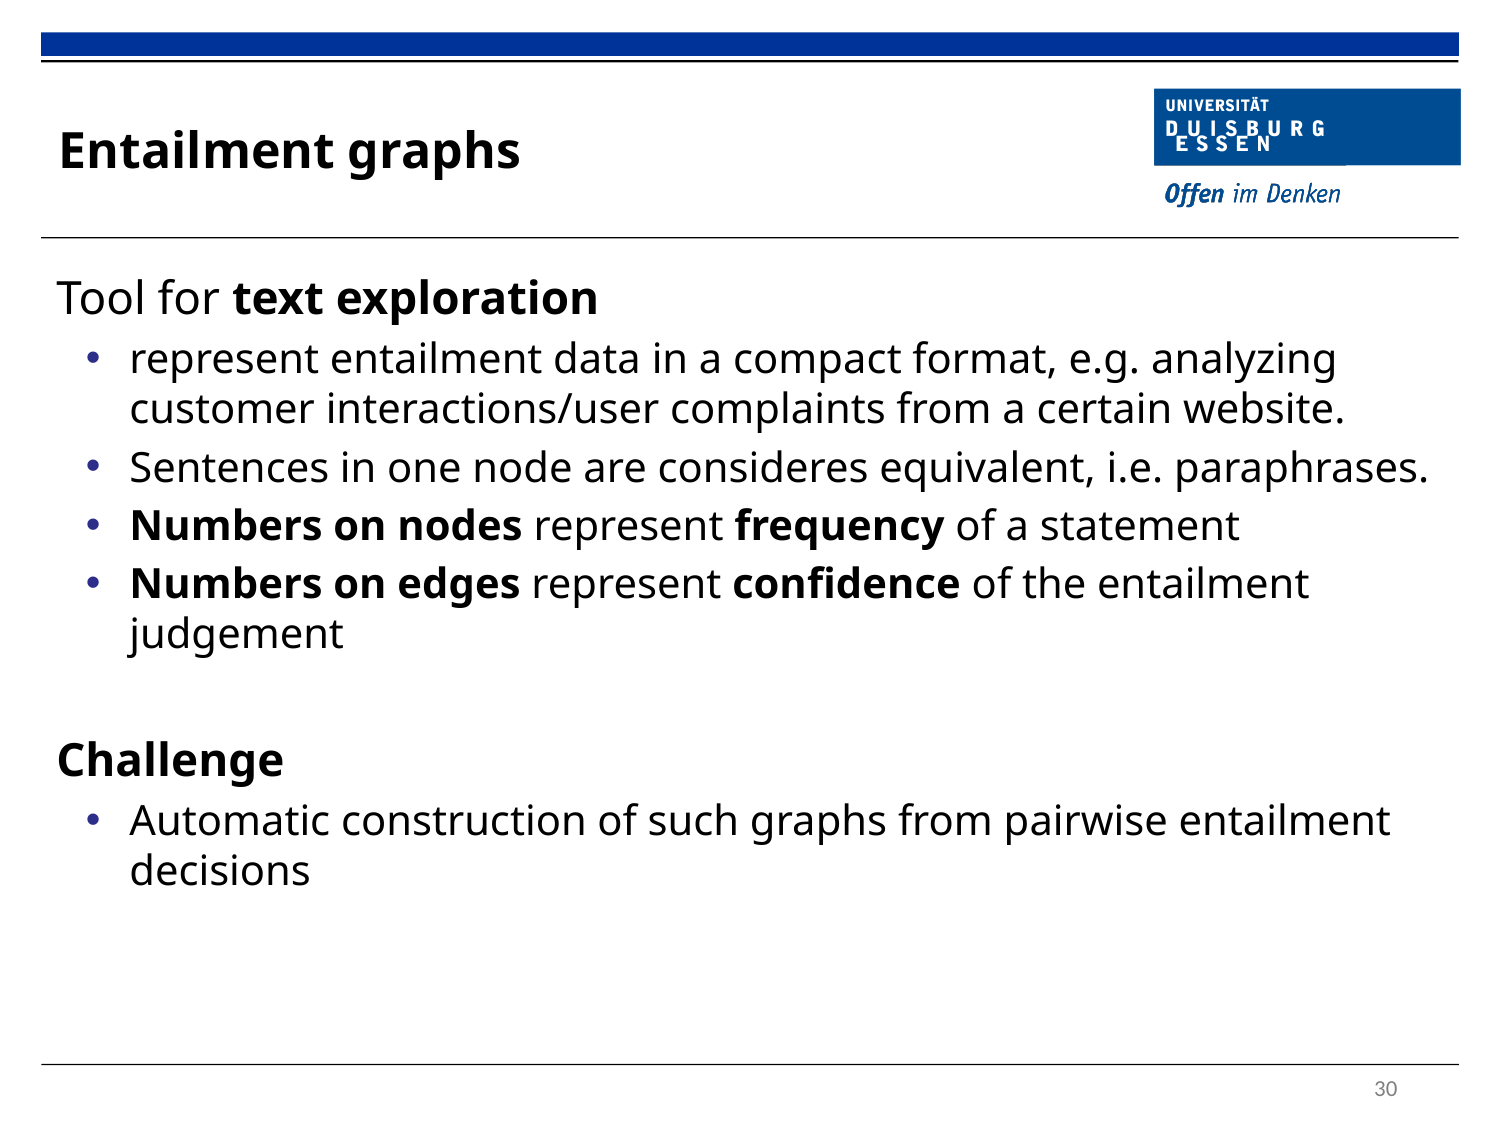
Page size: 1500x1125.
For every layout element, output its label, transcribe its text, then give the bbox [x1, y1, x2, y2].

list Tool for text exploration represent entailment data in a compact format, e.g. analyzing customer interactions/user complaints from a certain website. Sentences in one node are consideres equivalent, i.e. paraphrases. Numbers on nodes represent frequency of a statement Numbers on edges represent confidence of the entailment judgement Challenge Automatic construction of such graphs from pairwise entailment decisions [40, 260, 1459, 563]
picture [1154, 80, 1461, 213]
title Entailment graphs [58, 79, 1126, 218]
